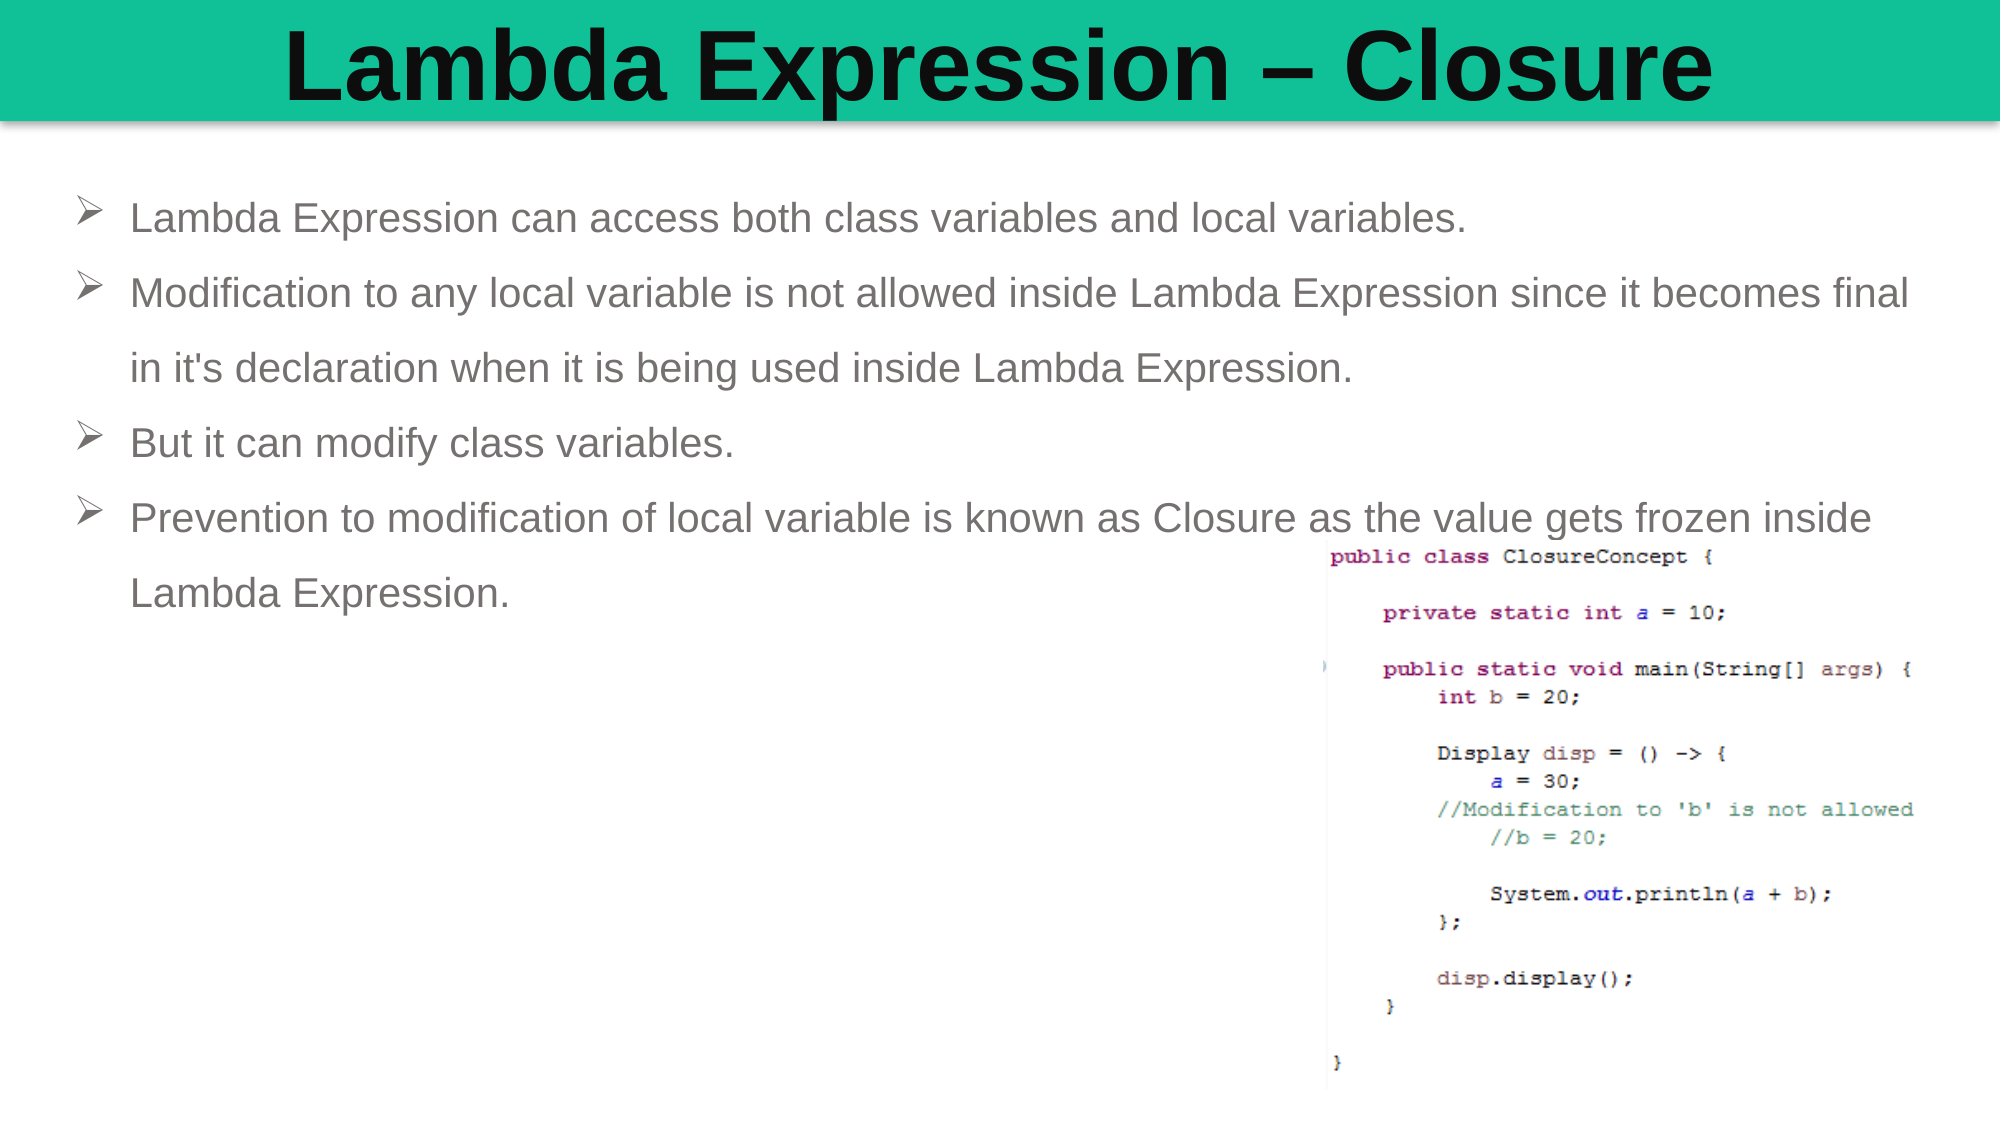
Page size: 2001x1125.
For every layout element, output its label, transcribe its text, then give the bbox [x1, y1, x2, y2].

picture [1323, 540, 1942, 1089]
text_box Lambda Expression can access both class variables and local variables. Modification to any local variable is not allowed inside Lambda Expression since it becomes final in it's declaration when it is being used inside Lambda Expression. But it can modify class variables. Prevention to modification of local variable is known as Closure as the value gets frozen inside Lambda Expression. [58, 158, 1941, 623]
text_box Lambda Expression – Closure [0, 0, 2000, 122]
